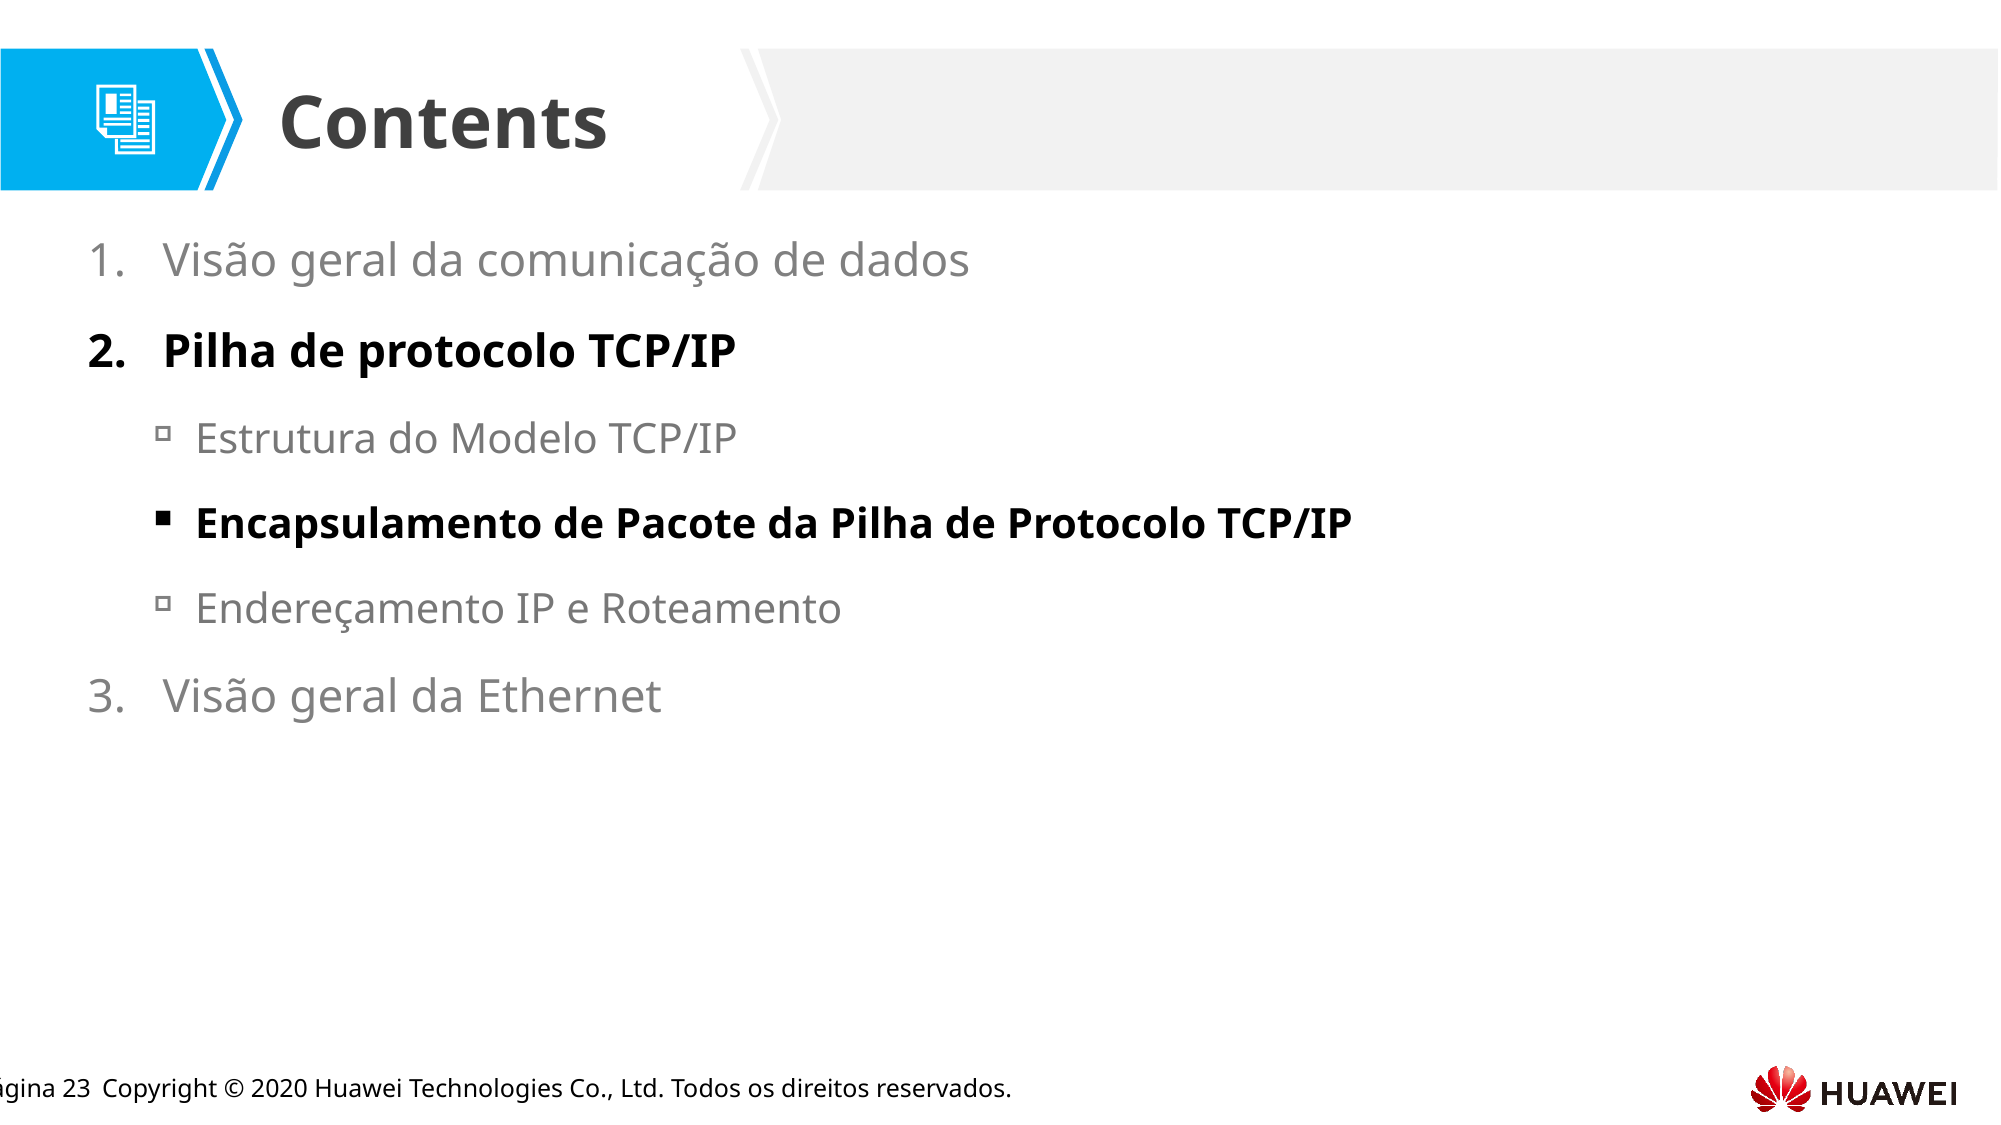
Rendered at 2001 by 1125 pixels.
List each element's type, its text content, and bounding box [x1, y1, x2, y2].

picture [1751, 1066, 1956, 1112]
list Visão geral da comunicação de dados Pilha de protocolo TCP/IP Estrutura do Modelo TCP/IP Encapsulamento de Pacote da Pilha de Protocolo TCP/IP Endereçamento IP e Roteamento Visão geral da Ethernet [74, 202, 1930, 971]
